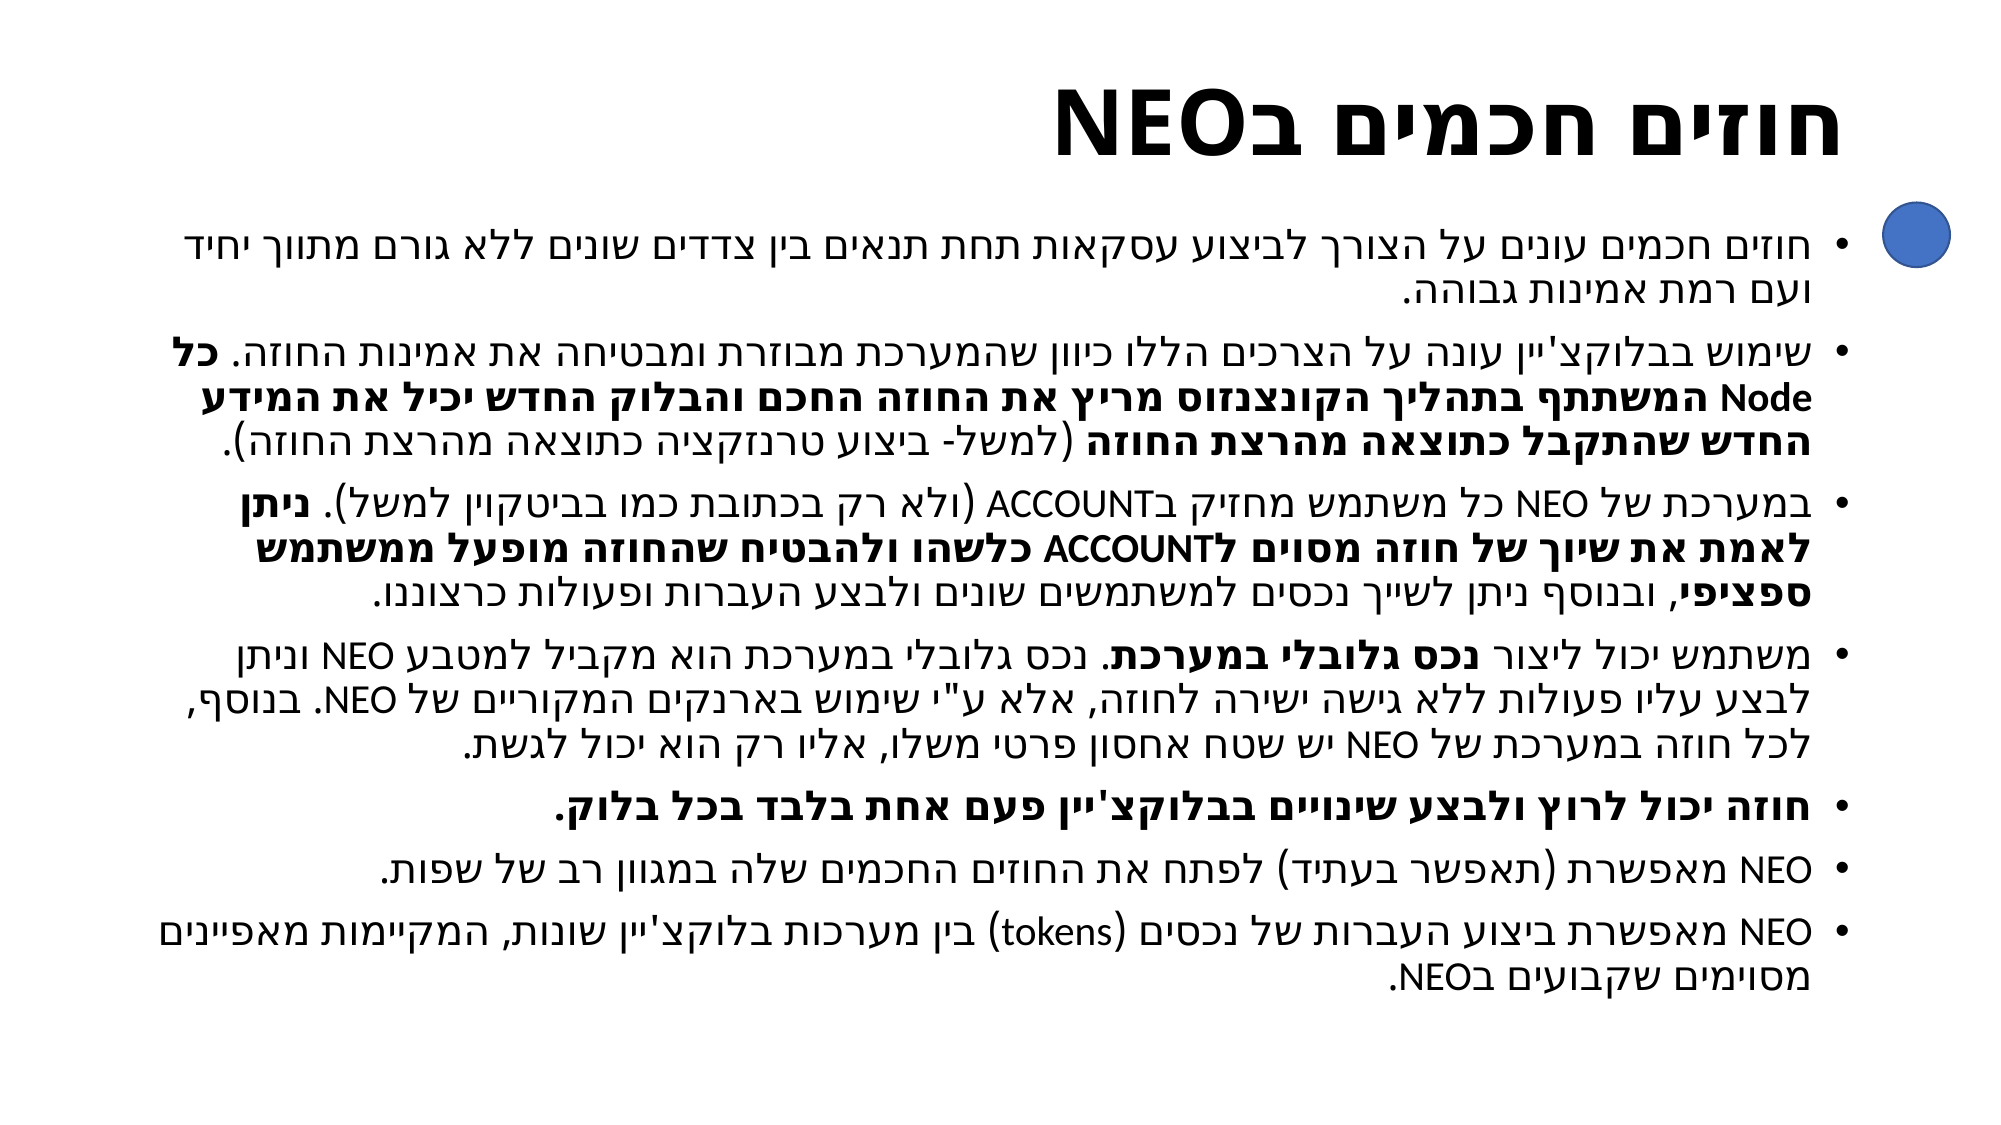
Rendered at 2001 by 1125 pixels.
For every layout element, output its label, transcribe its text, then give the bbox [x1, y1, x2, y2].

list חוזים חכמים עונים על הצורך לביצוע עסקאות תחת תנאים בין צדדים שונים ללא גורם מתווך יחיד ועם רמת אמינות גבוהה. שימוש בבלוקצ'יין עונה על הצרכים הללו כיוון שהמערכת מבוזרת ומבטיחה את אמינות החוזה. כל Node המשתתף בתהליך הקונצנזוס מריץ את החוזה החכם והבלוק החדש יכיל את המידע החדש שהתקבל כתוצאה מהרצת החוזה (למשל- ביצוע טרנזקציה כתוצאה מהרצת החוזה). במערכת של NEO כל משתמש מחזיק בACCOUNT (ולא רק בכתובת כמו בביטקוין למשל). ניתן לאמת את שיוך של חוזה מסוים לACCOUNT כלשהו ולהבטיח שהחוזה מופעל ממשתמש ספציפי, ובנוסף ניתן לשייך נכסים למשתמשים שונים ולבצע העברות ופעולות כרצוננו. משתמש יכול ליצור נכס גלובלי במערכת. נכס גלובלי במערכת הוא מקביל למטבע NEO וניתן לבצע עליו פעולות ללא גישה ישירה לחוזה, אלא ע"י שימוש בארנקים המקוריים של NEO. בנוסף, לכל חוזה במערכת של NEO יש שטח אחסון פרטי משלו, אליו רק הוא יכול לגשת. חוזה יכול לרוץ ולבצע שינויים בבלוקצ'יין פעם אחת בלבד בכל בלוק. NEO מאפשרת (תאפשר בעתיד) לפתח את החוזים החכמים שלה במגוון רב של שפות. NEO מאפשרת ביצוע העברות של נכסים (tokens) בין מערכות בלוקצ'יין שונות, המקיימות מאפיינים מסוימים שקבועים בNEO. [137, 216, 1863, 1060]
text_box [1882, 201, 1952, 269]
title חוזים חכמים בNEO [137, 17, 1863, 216]
